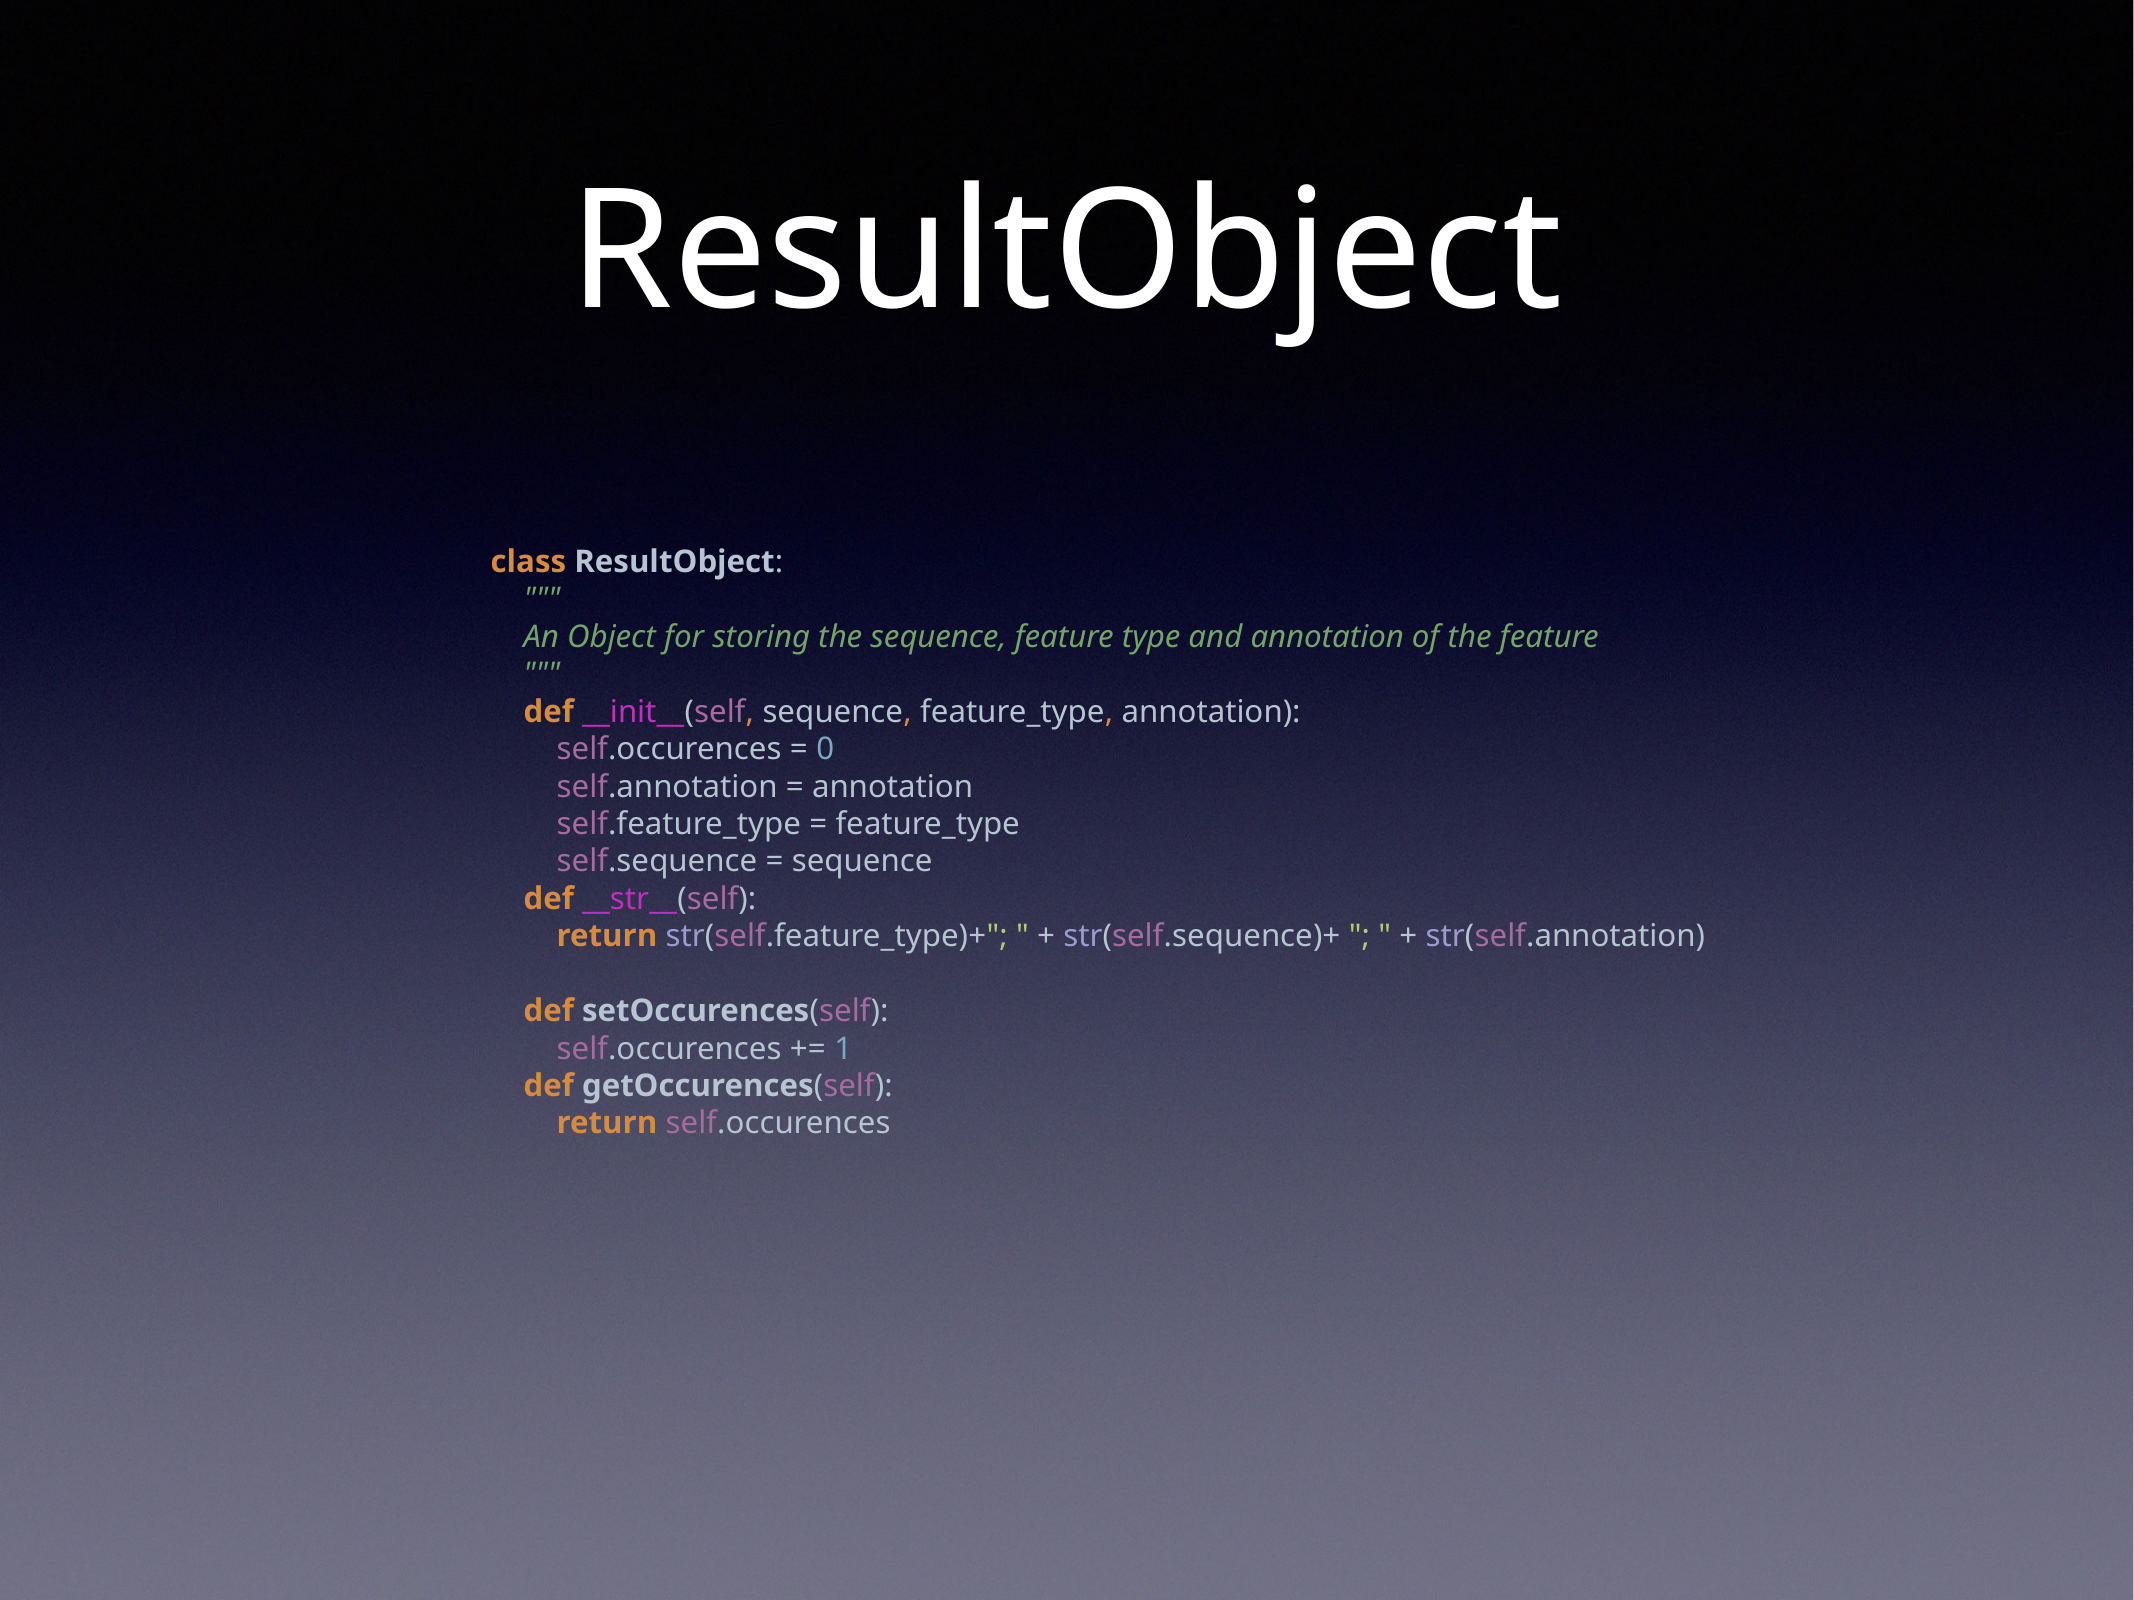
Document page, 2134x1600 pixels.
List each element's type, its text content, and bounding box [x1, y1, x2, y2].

text_box class ResultObject: """ An Object for storing the sequence, feature type and annotation of the feature """ def __init__(self, sequence, feature_type, annotation): self.occurences = 0 self.annotation = annotation self.feature_type = feature_type self.sequence = sequence def __str__(self): return str(self.feature_type)+"; " + str(self.sequence)+ "; " + str(self.annotation) def setOccurences(self): self.occurences += 1 def getOccurences(self): return self.occurences [483, 532, 1714, 1149]
title ResultObject [155, 66, 1978, 416]
picture [0, 0, 2134, 1600]
